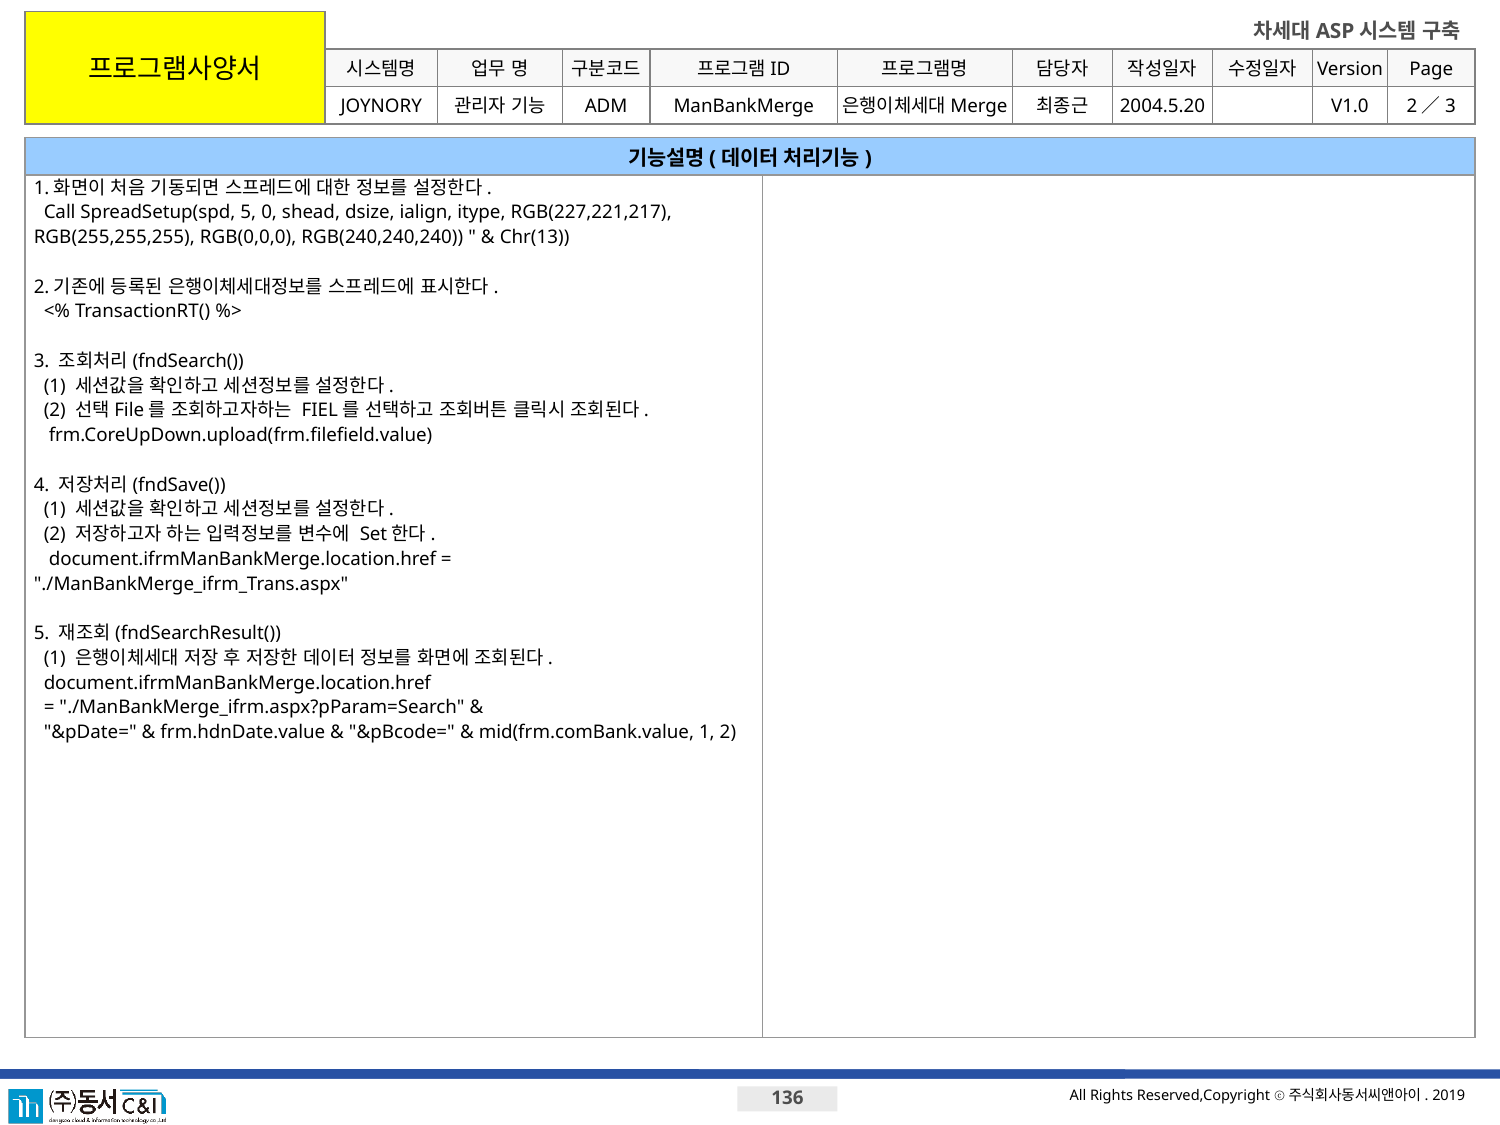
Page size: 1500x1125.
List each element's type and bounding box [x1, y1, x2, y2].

text_box [24, 137, 1475, 1038]
picture [44, 1088, 168, 1124]
text_box [24, 11, 1475, 124]
